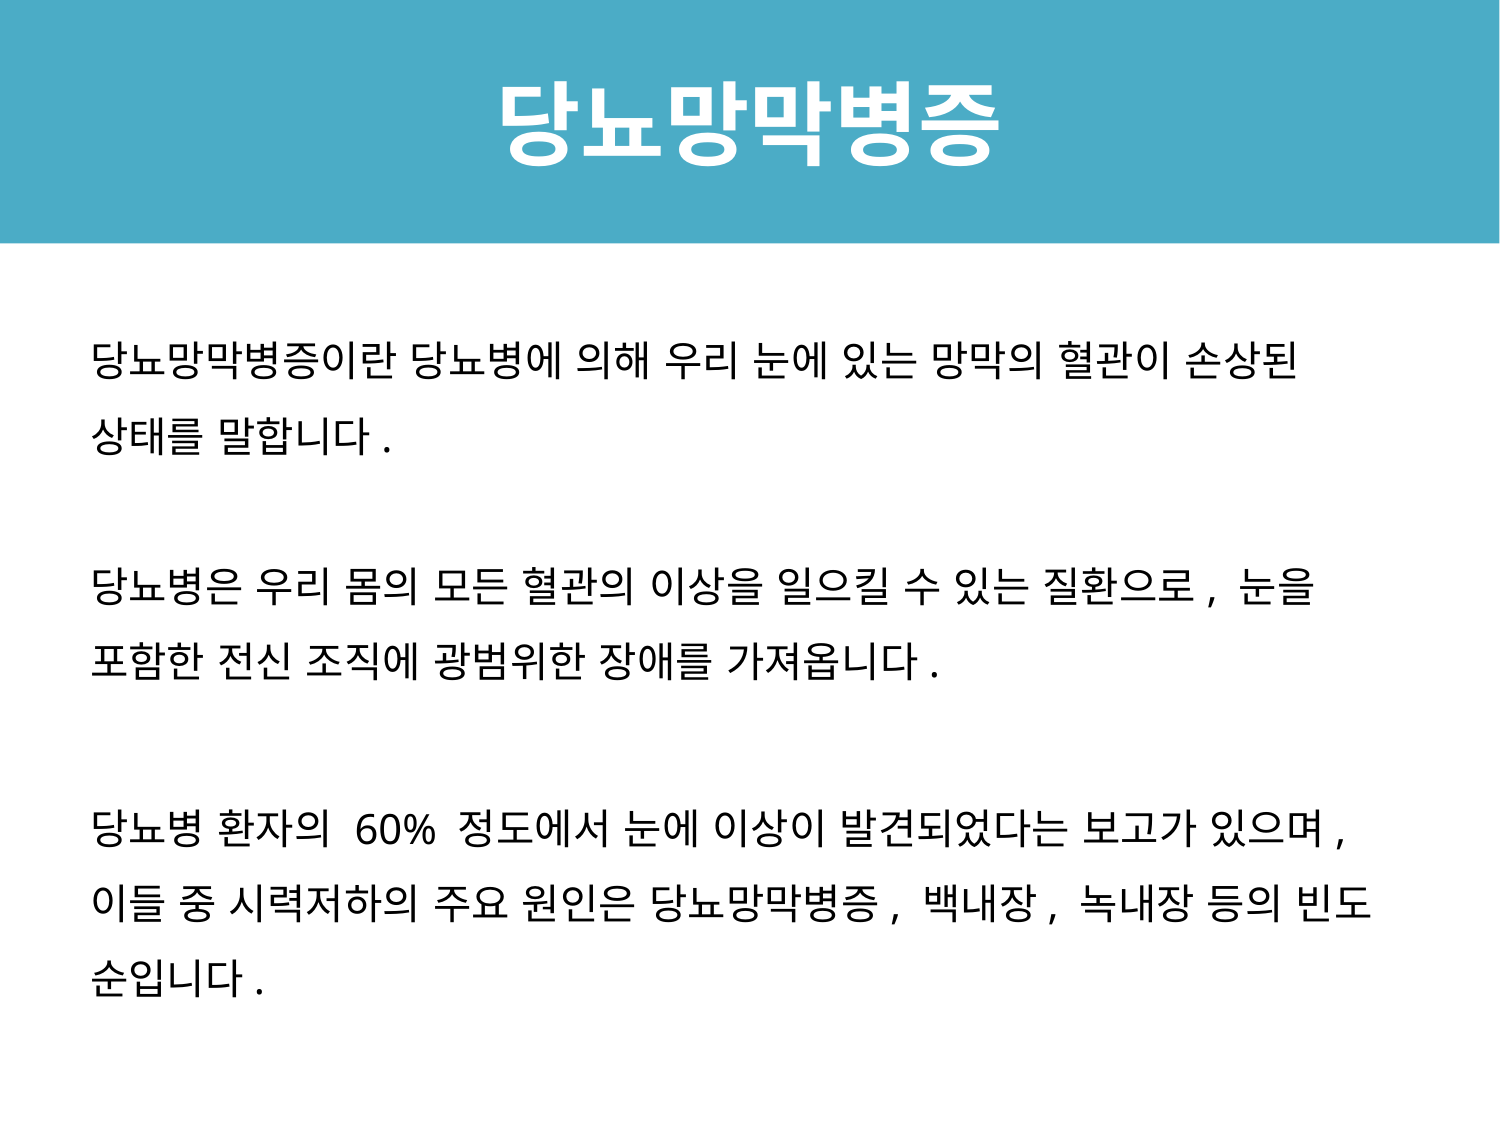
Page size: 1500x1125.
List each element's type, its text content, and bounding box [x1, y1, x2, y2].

list 당뇨망막병증이란 당뇨병에 의해 우리 눈에 있는 망막의 혈관이 손상된 상태를 말합니다. 당뇨병은 우리 몸의 모든 혈관의 이상을 일으킬 수 있는 질환으로, 눈을 포함한 전신 조직에 광범위한 장애를 가져옵니다. 당뇨병 환자의 60% 정도에서 눈에 이상이 발견되었다는 보고가 있으며, 이들 중 시력저하의 주요 원인은 당뇨망막병증, 백내장, 녹내장 등의 빈도 순입니다. [75, 302, 1425, 1046]
title 당뇨망막병증 [75, 28, 1425, 216]
text_box [0, 0, 1500, 246]
